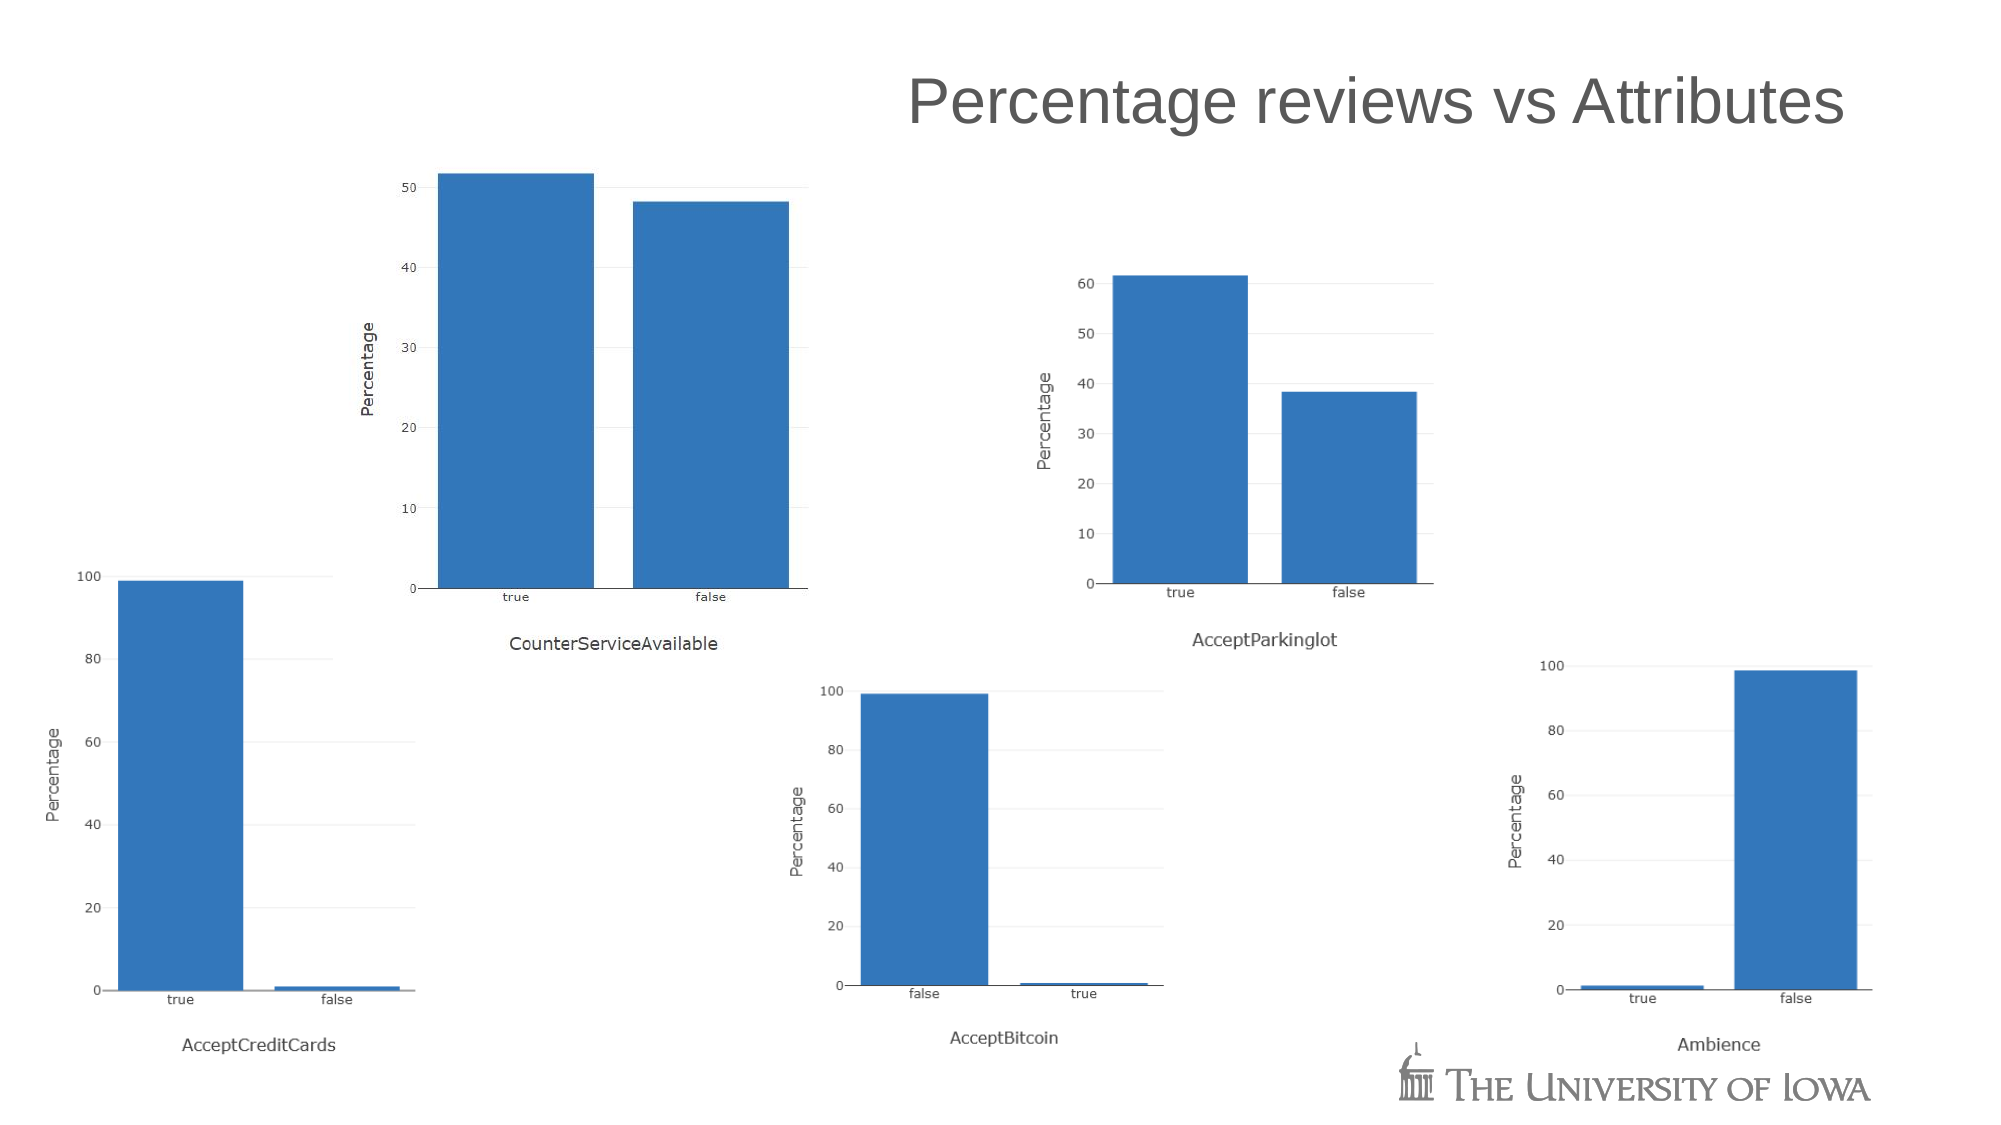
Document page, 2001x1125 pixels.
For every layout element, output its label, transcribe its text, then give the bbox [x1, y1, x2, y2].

title Percentage reviews vs Attributes [137, 59, 1863, 145]
picture [19, 135, 1450, 1073]
picture [1399, 627, 1913, 1101]
